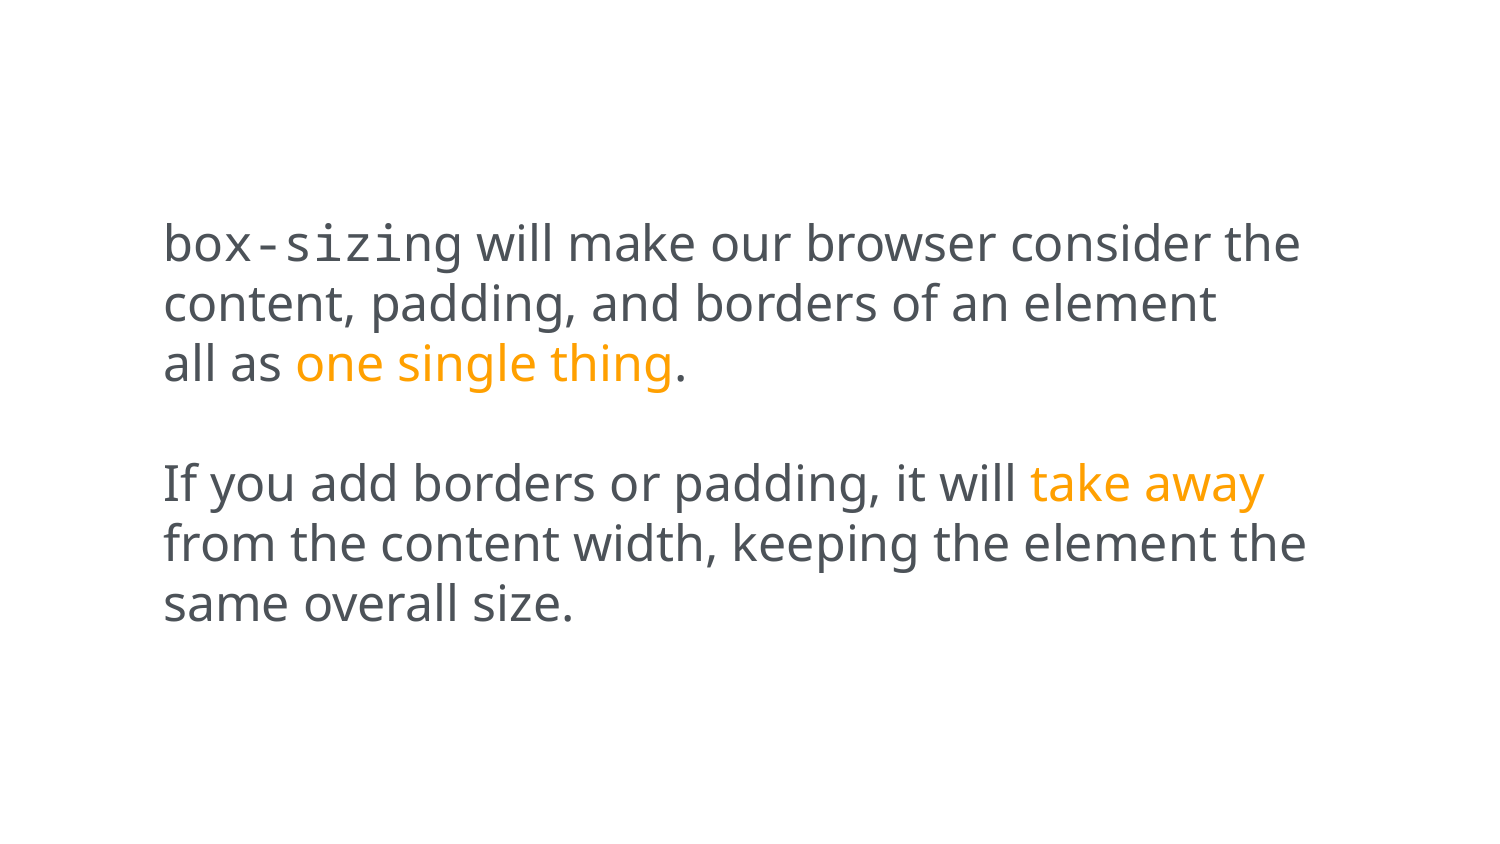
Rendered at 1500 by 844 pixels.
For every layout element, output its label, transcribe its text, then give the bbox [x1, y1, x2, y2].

text_box box-sizing will make our browser consider the content, padding, and borders of an element all as one single thing. If you add borders or padding, it will take away from the content width, keeping the element the same overall size. [148, 190, 1352, 654]
